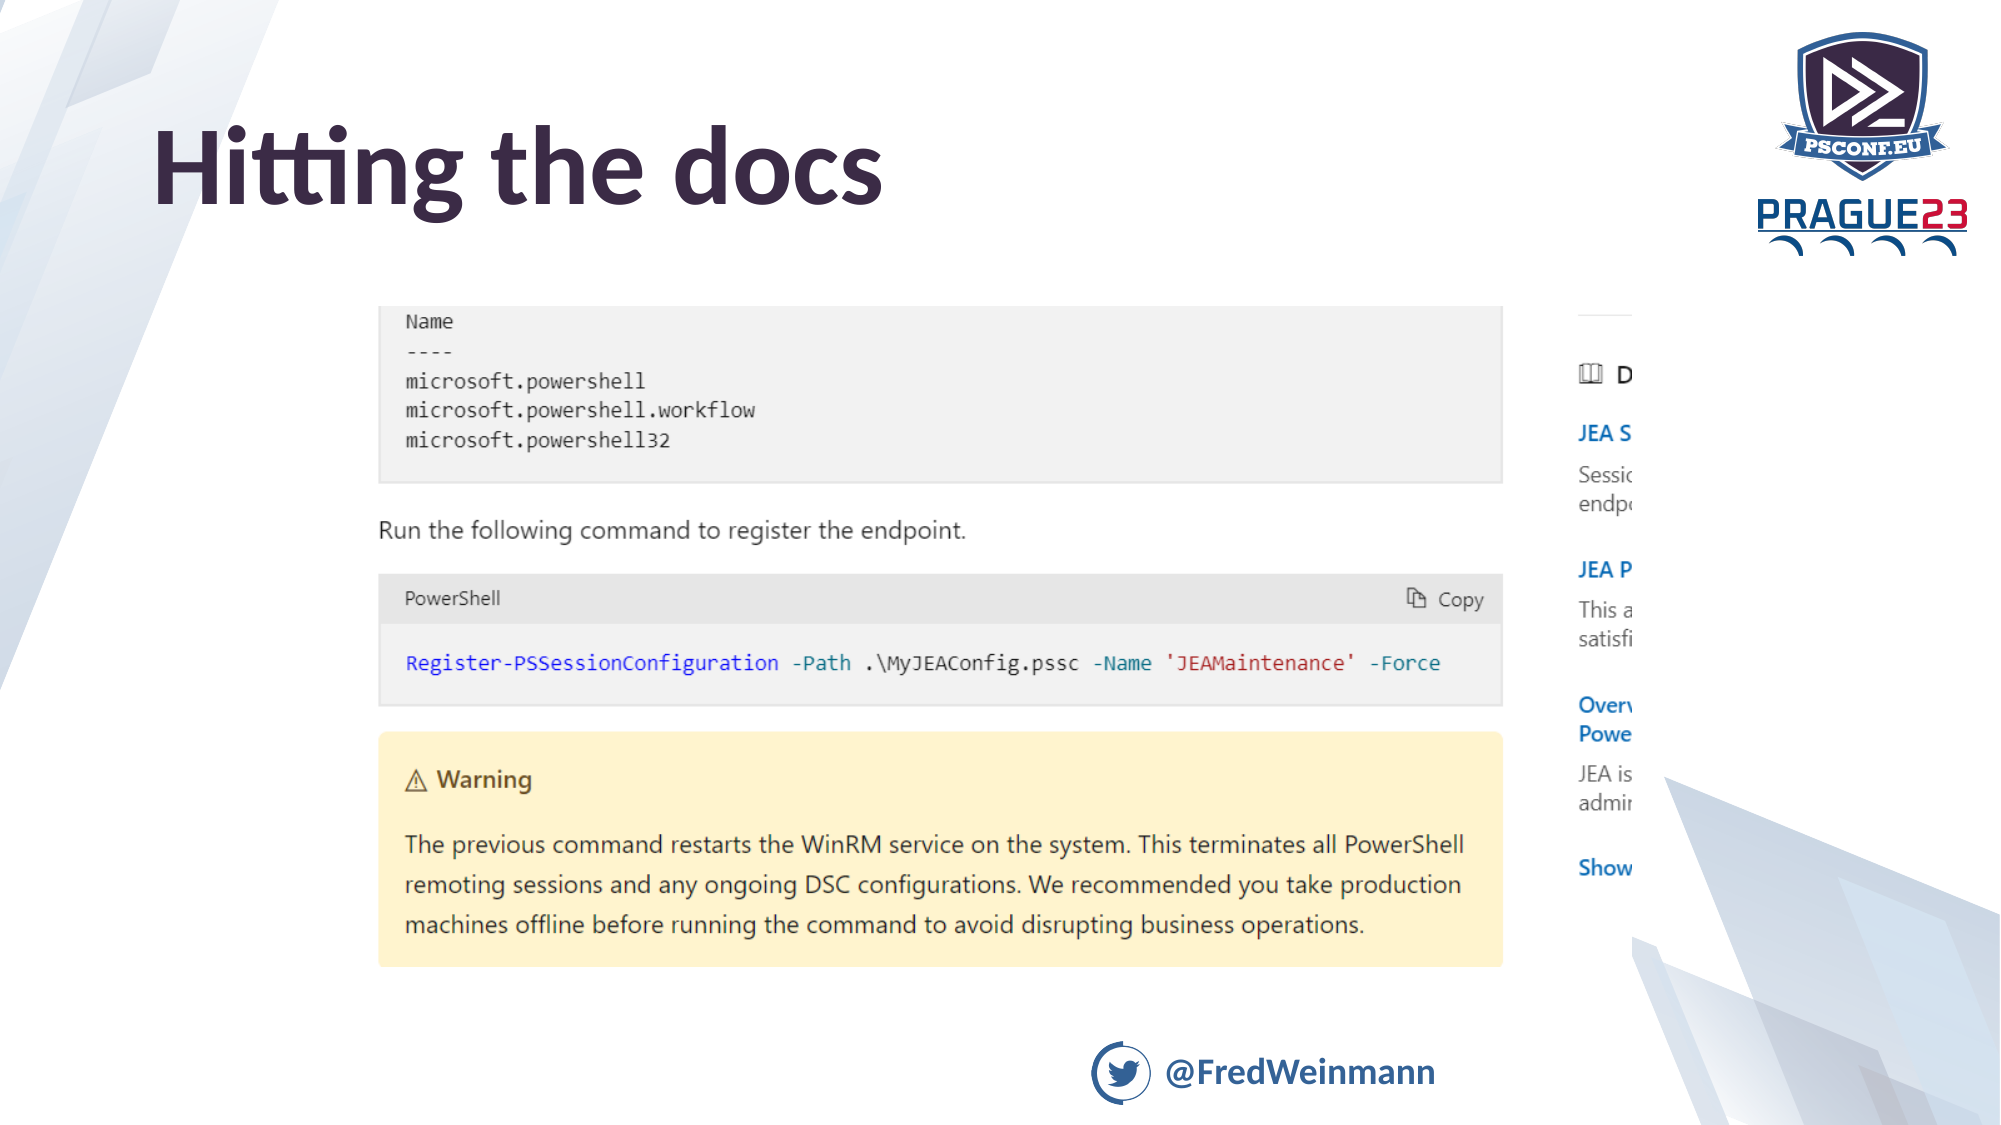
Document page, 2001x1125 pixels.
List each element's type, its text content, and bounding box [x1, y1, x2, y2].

title Hitting the docs [137, 59, 1735, 278]
picture [0, 0, 2000, 1125]
